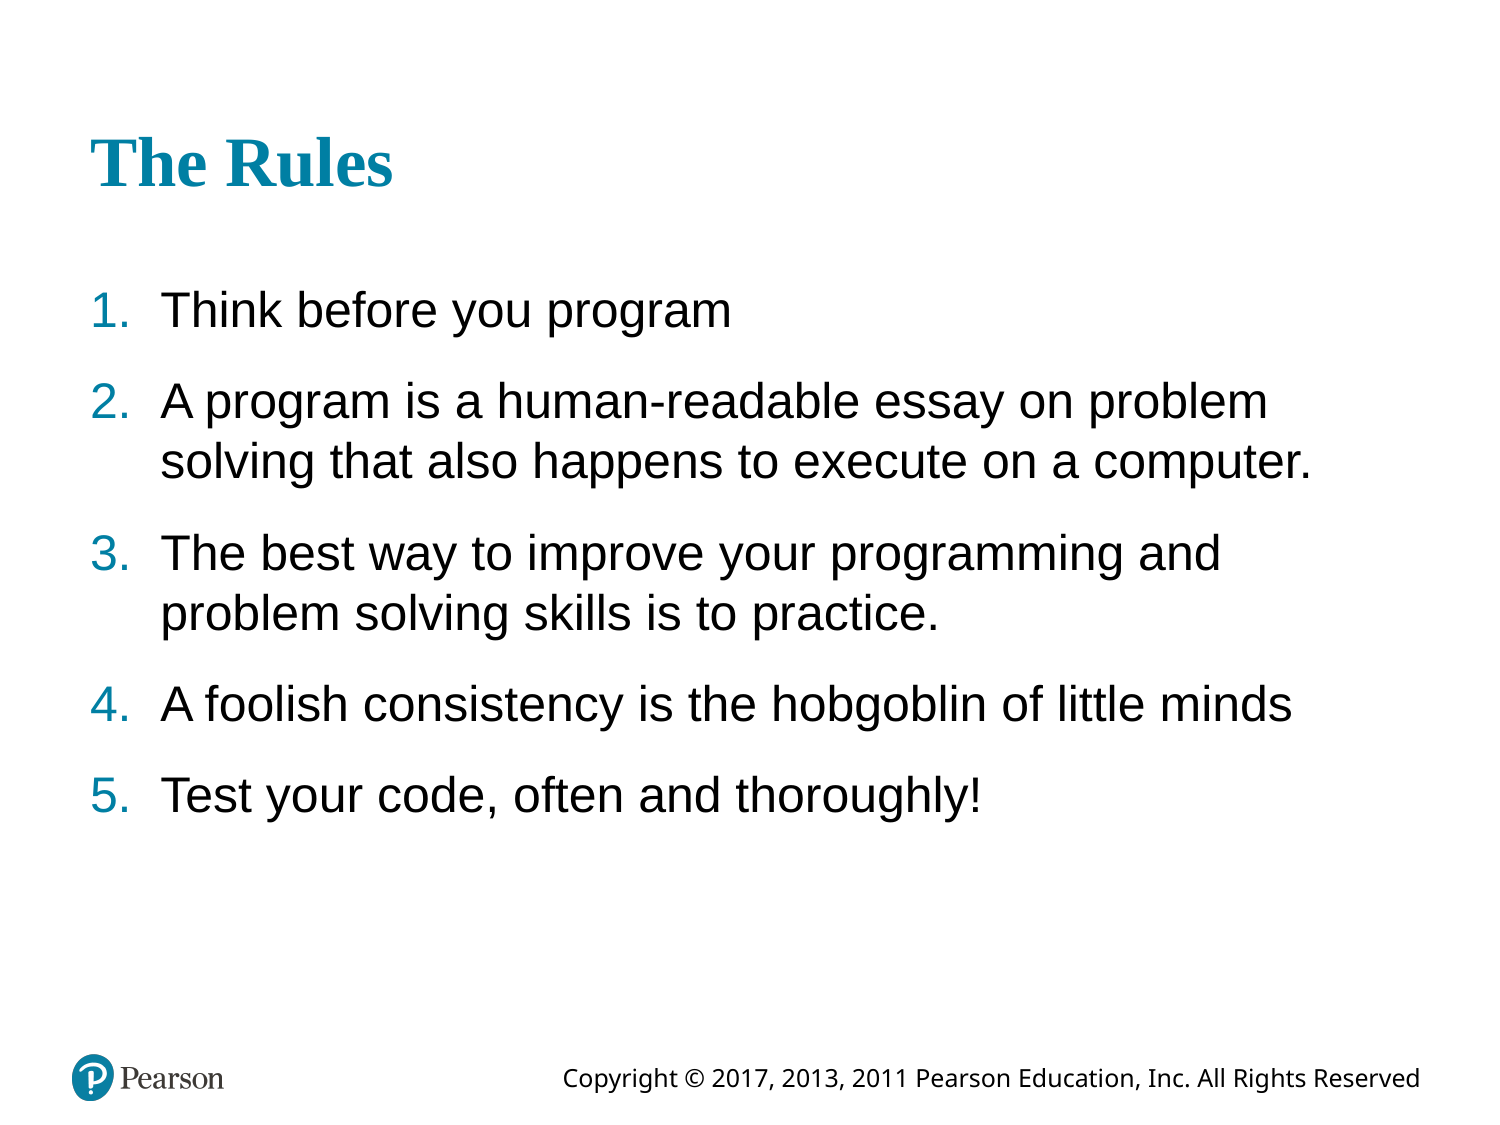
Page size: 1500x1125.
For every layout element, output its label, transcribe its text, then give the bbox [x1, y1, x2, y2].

picture [98, 1054, 224, 1101]
picture [72, 1087, 83, 1101]
picture [72, 1054, 88, 1070]
list Think before you program A program is a human-readable essay on problem solving that also happens to execute on a computer. The best way to improve your programming and problem solving skills is to practice. A foolish consistency is the hobgoblin of little minds Test your code, often and thoroughly! [75, 262, 1425, 1005]
title The Rules [75, 35, 1425, 216]
picture [80, 1063, 106, 1088]
